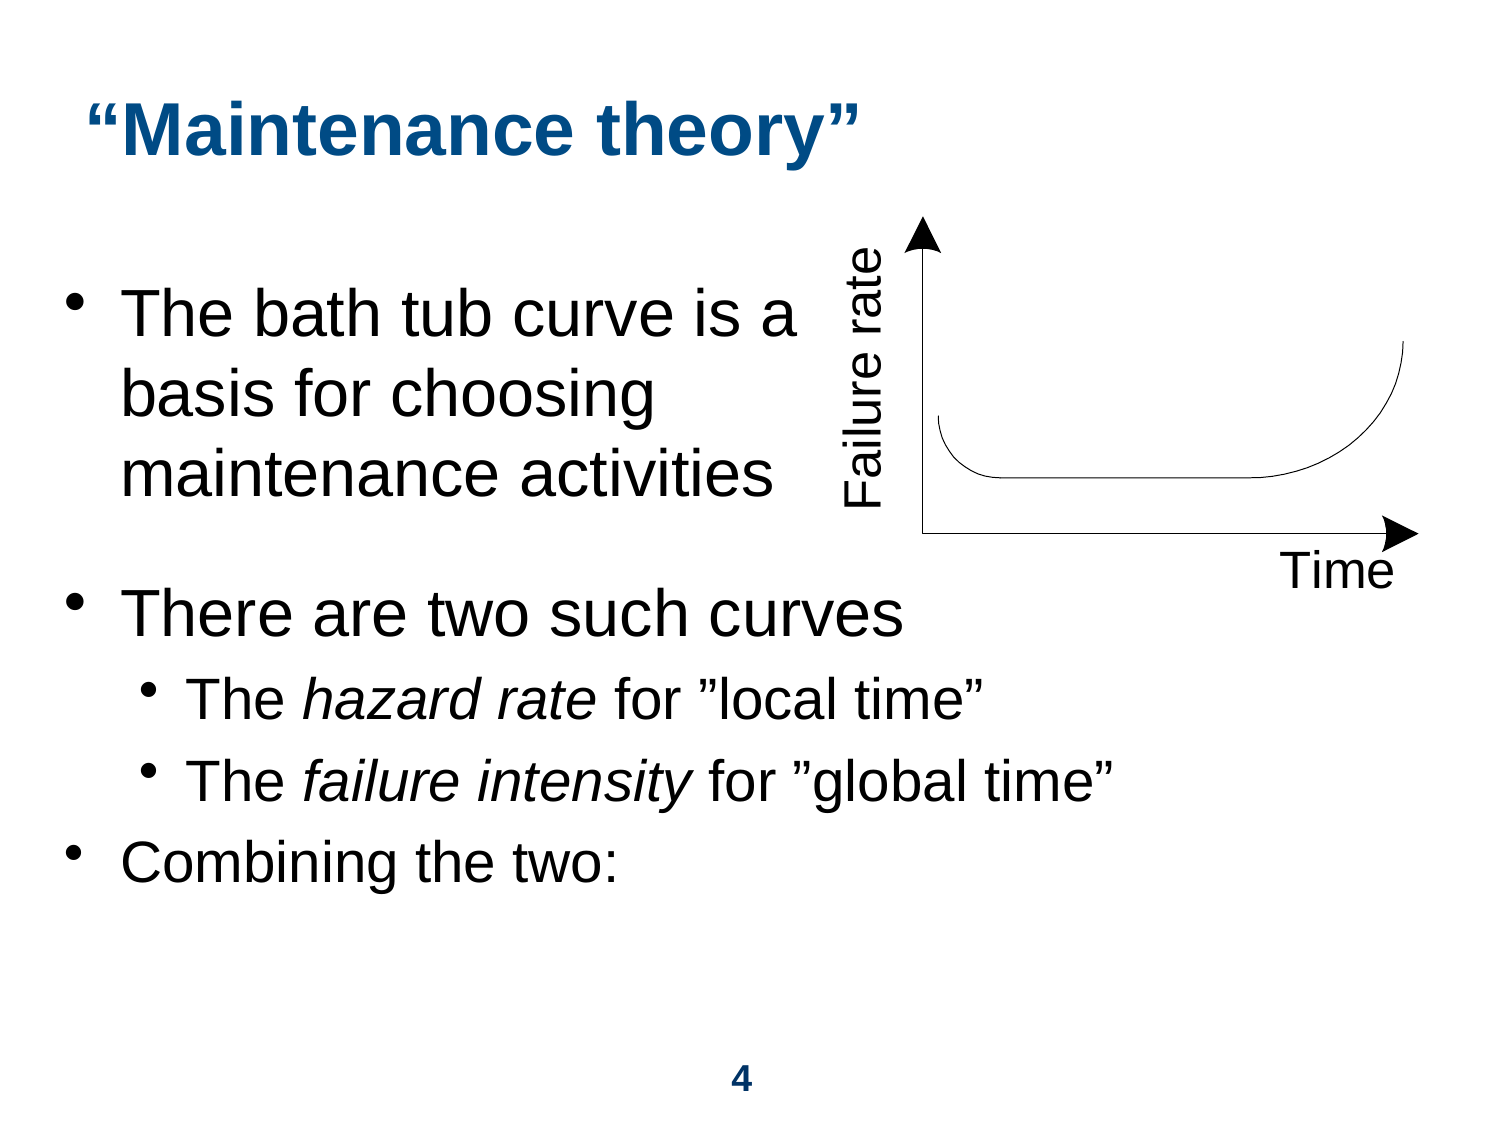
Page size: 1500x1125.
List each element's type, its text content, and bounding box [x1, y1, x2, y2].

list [824, 162, 1436, 606]
title “Maintenance theory” [69, 50, 1454, 200]
text_box There are two such curves The hazard rate for ”local time” The failure intensity for ”global time” Combining the two: [50, 562, 1288, 863]
text_box The bath tub curve is a basis for choosing maintenance activities [49, 262, 813, 563]
